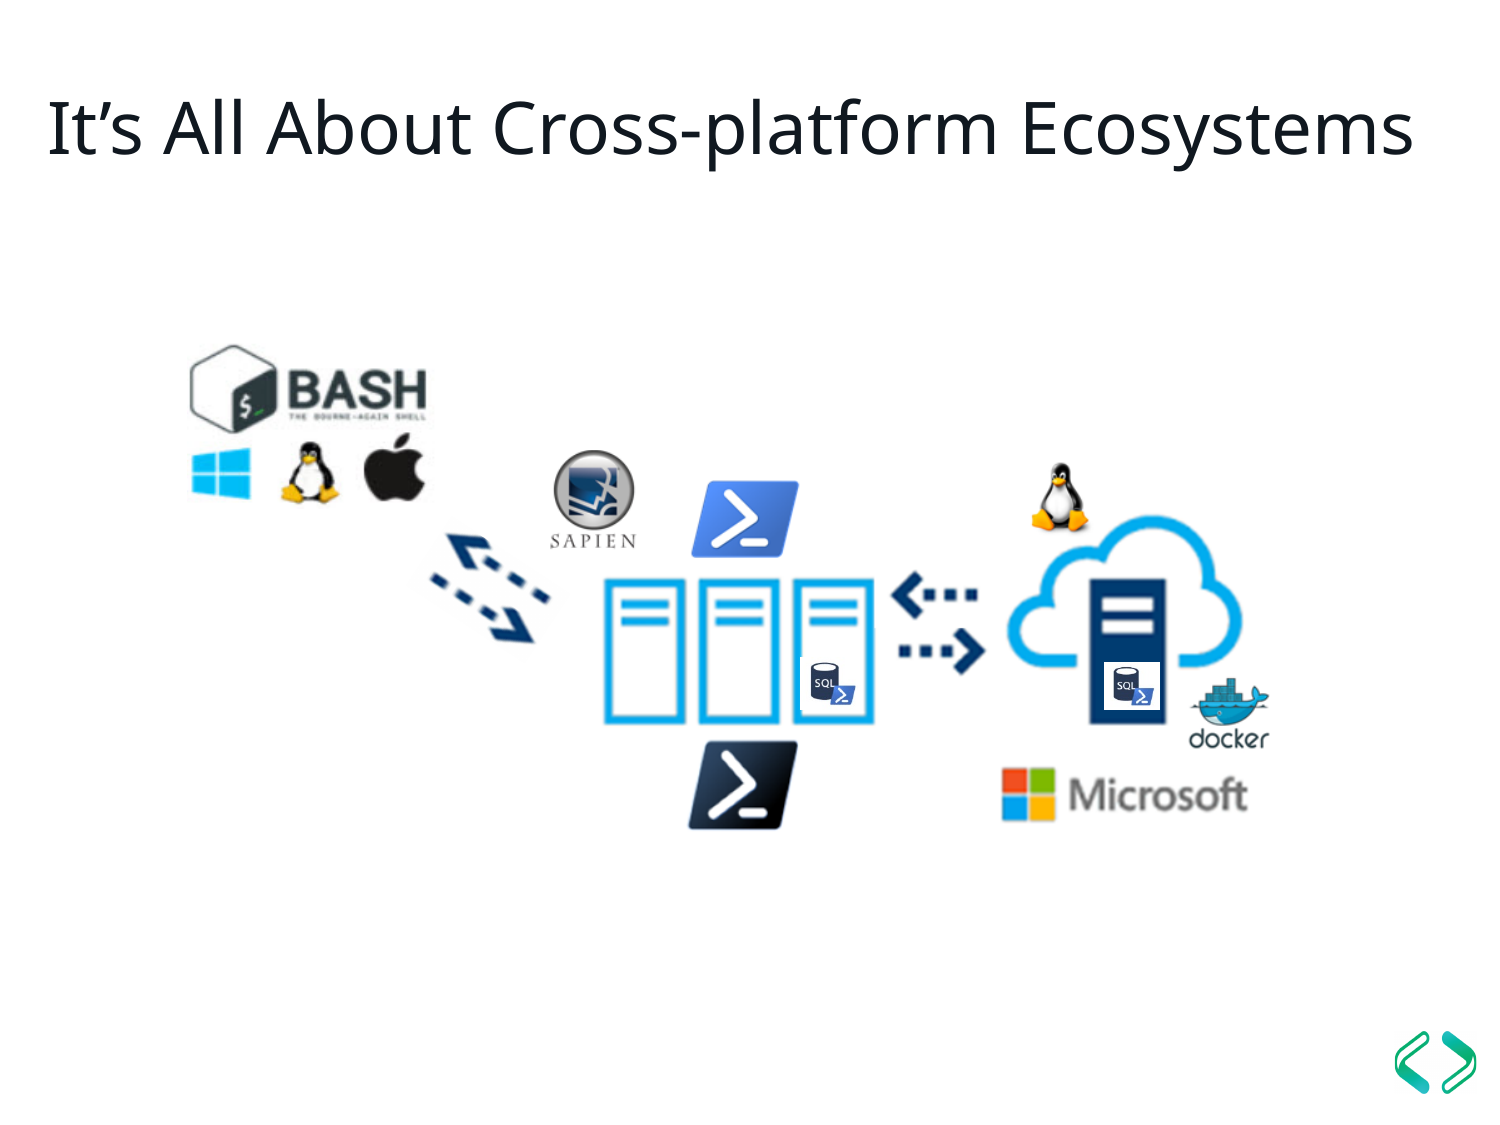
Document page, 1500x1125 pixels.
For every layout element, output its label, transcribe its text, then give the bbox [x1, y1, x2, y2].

title It’s All About Cross-platform Ecosystems [47, 62, 1454, 188]
picture [187, 332, 436, 509]
picture [408, 449, 1301, 871]
